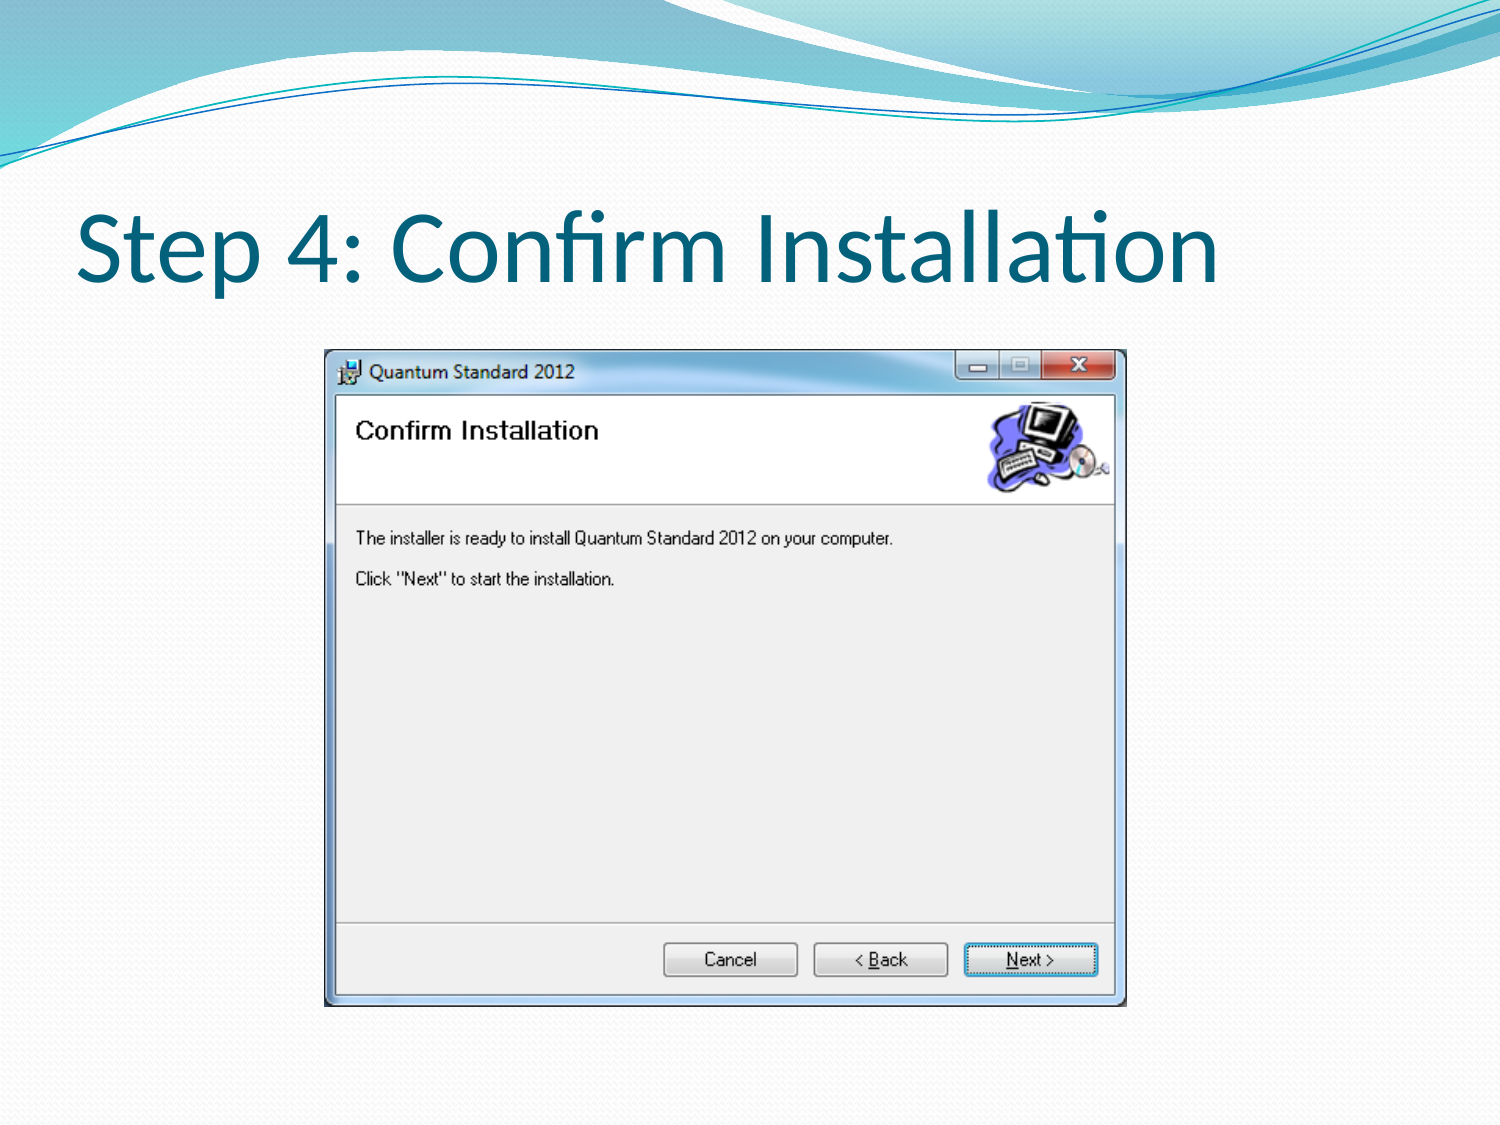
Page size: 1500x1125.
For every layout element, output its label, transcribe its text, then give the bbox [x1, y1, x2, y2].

title Step 4: Confirm Installation [75, 115, 1425, 303]
picture [324, 349, 1127, 1007]
